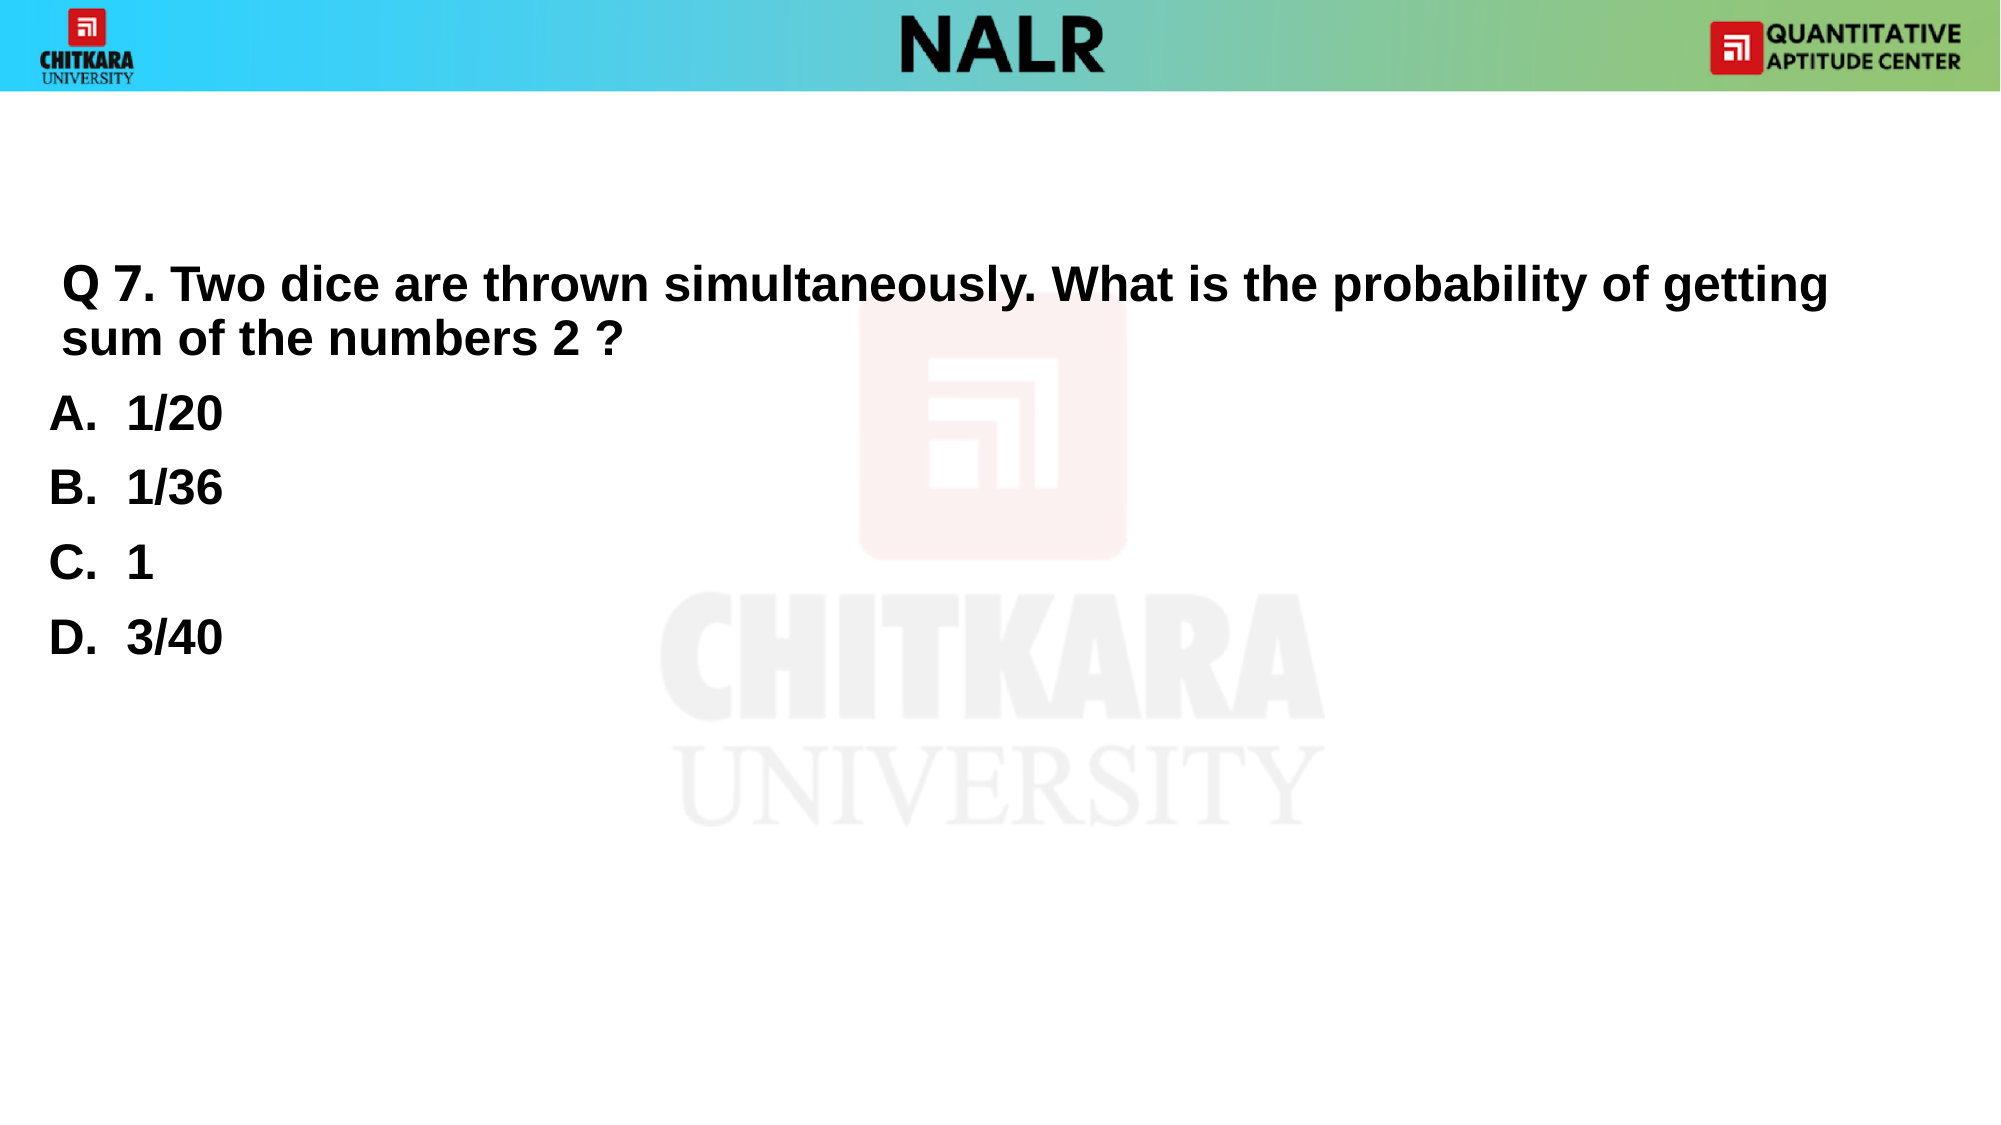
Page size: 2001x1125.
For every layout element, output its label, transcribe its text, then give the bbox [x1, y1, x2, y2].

list Q 7. Two dice are thrown simultaneously. What is the probability of getting sum of the numbers 2 ? A. 1/20 B. 1/36 C. 1 D. 3/40 [33, 175, 1959, 1053]
picture [0, 0, 2001, 1125]
